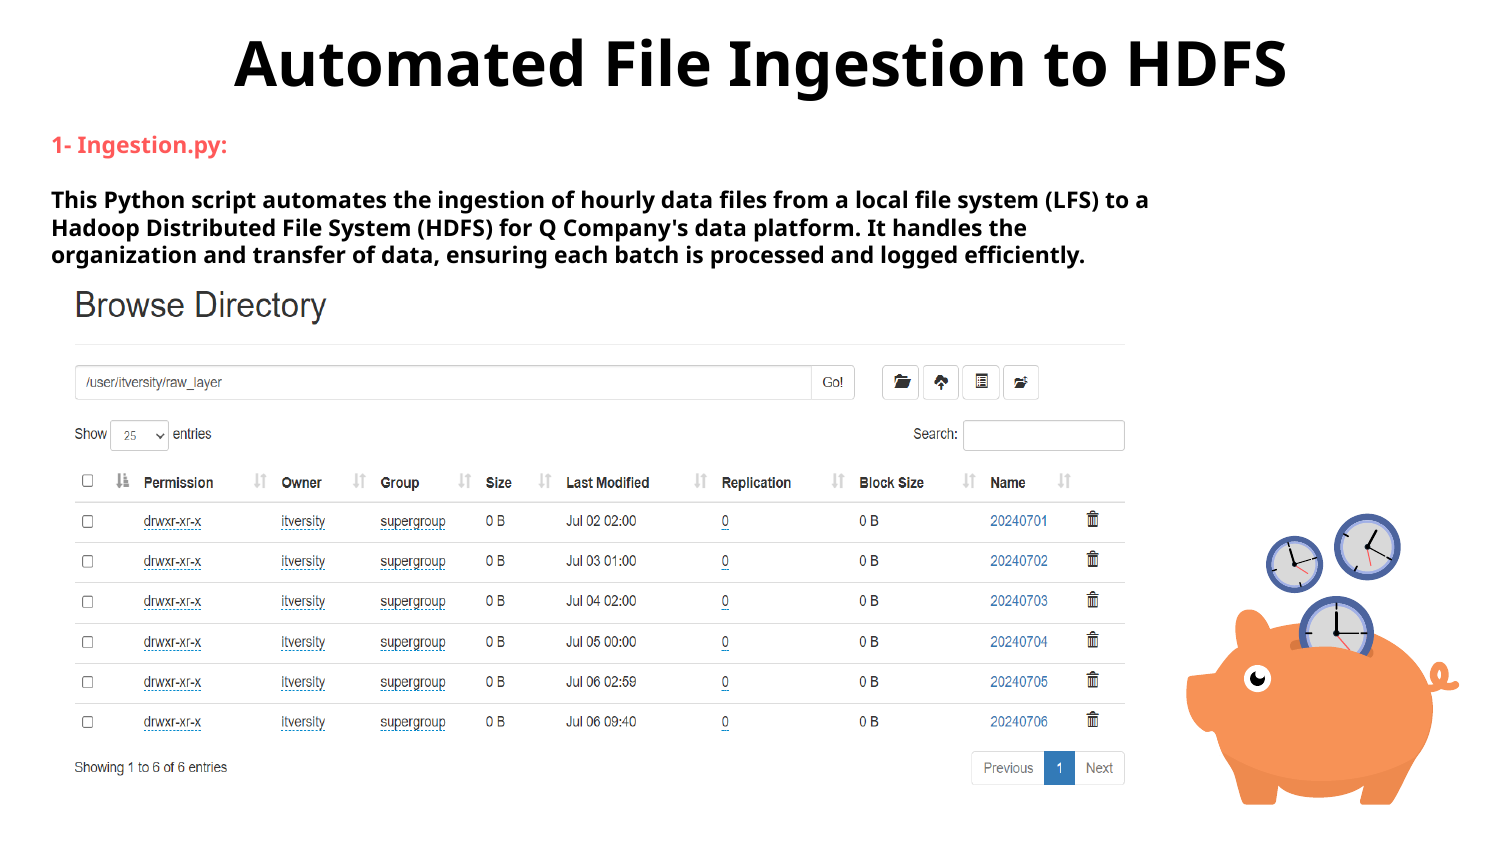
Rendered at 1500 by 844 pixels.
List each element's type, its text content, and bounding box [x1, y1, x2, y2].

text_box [1186, 513, 1460, 805]
text_box 1- Ingestion.py: This Python script automates the ingestion of hourly data files from a local file system (LFS) to a Hadoop Distributed File System (HDFS) for Q Company's data platform. It handles the organization and transfer of data, ensuring each batch is processed and logged efficiently. [36, 116, 1171, 275]
picture [0, 276, 1181, 811]
title Automated File Ingestion to HDFS [86, 30, 1437, 93]
